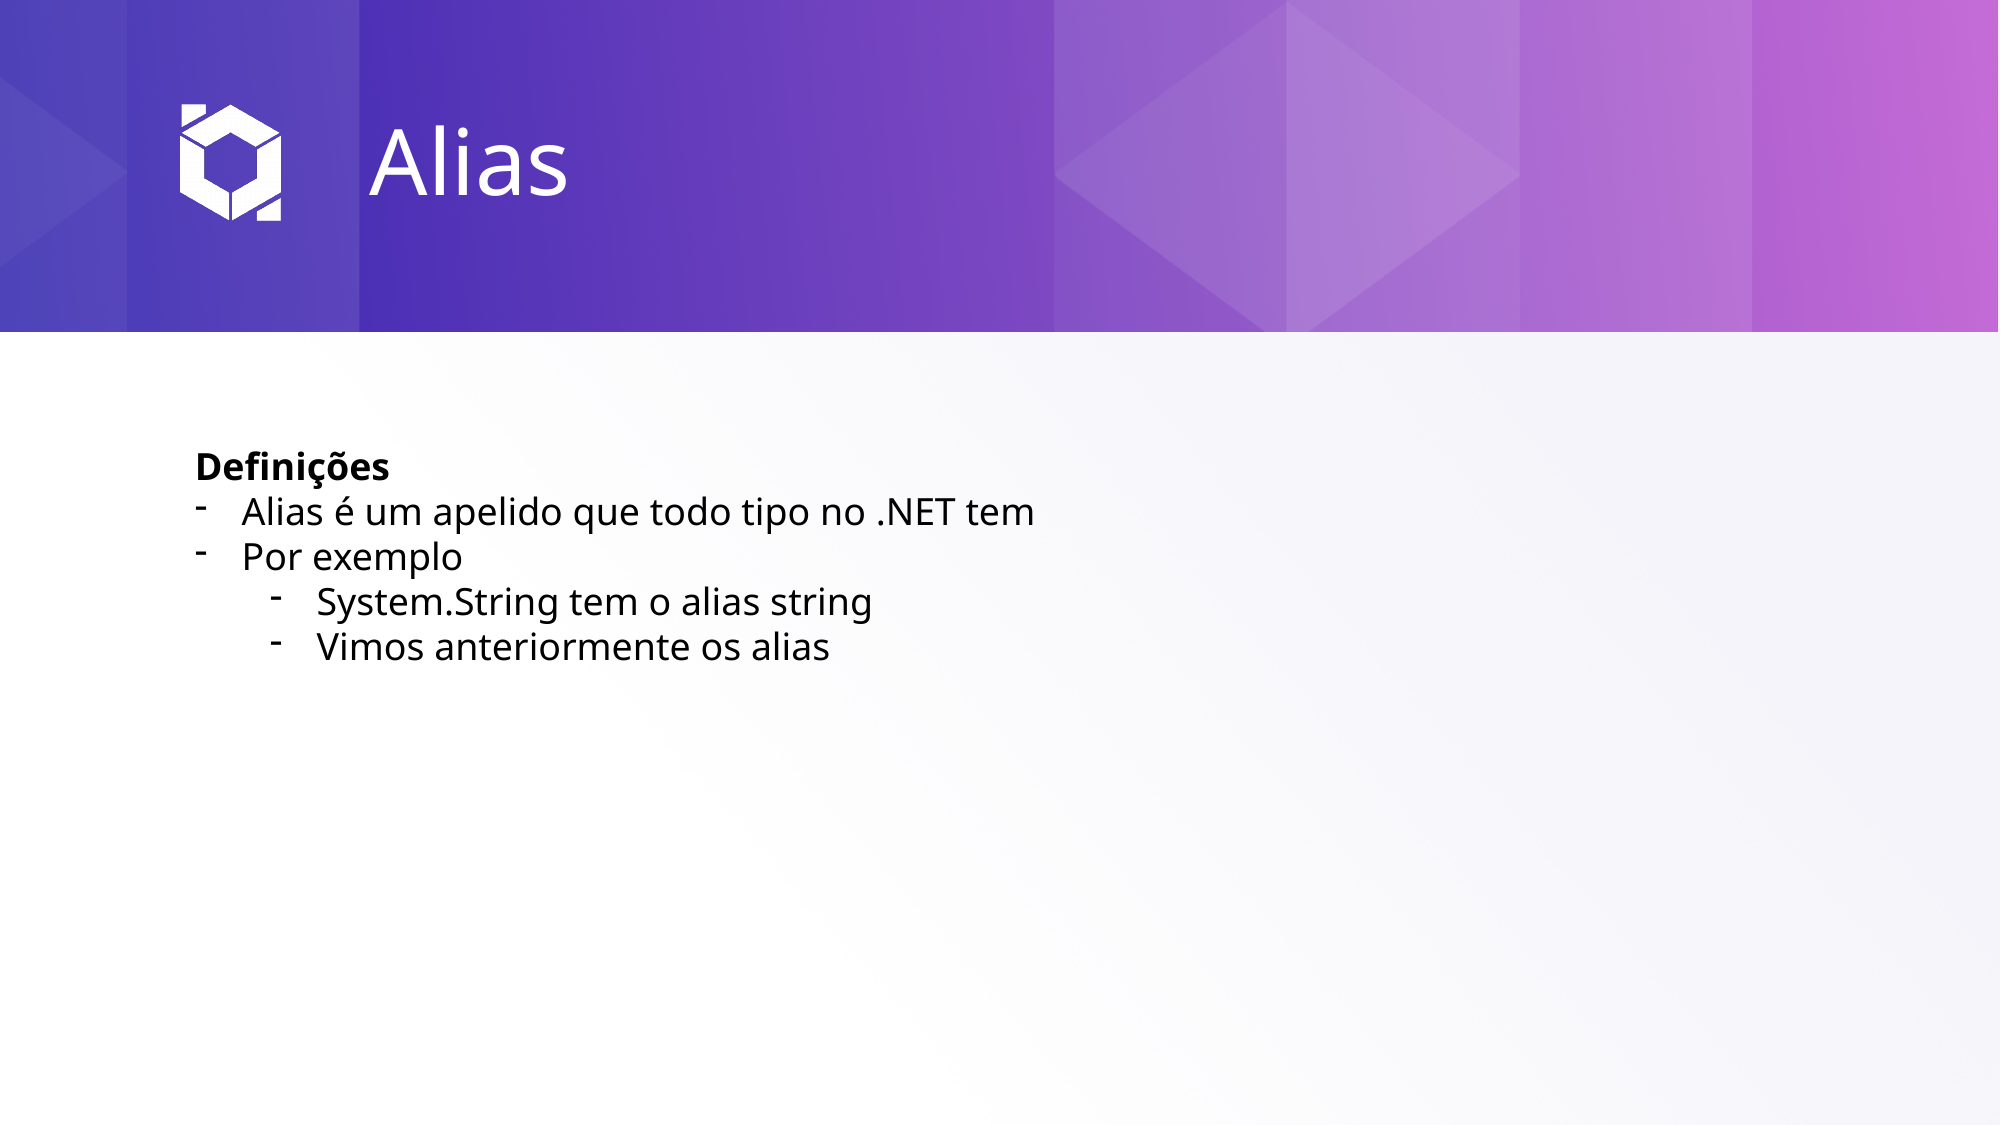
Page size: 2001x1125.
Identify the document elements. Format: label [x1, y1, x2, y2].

list [0, 332, 2000, 1125]
picture [0, 0, 2000, 332]
